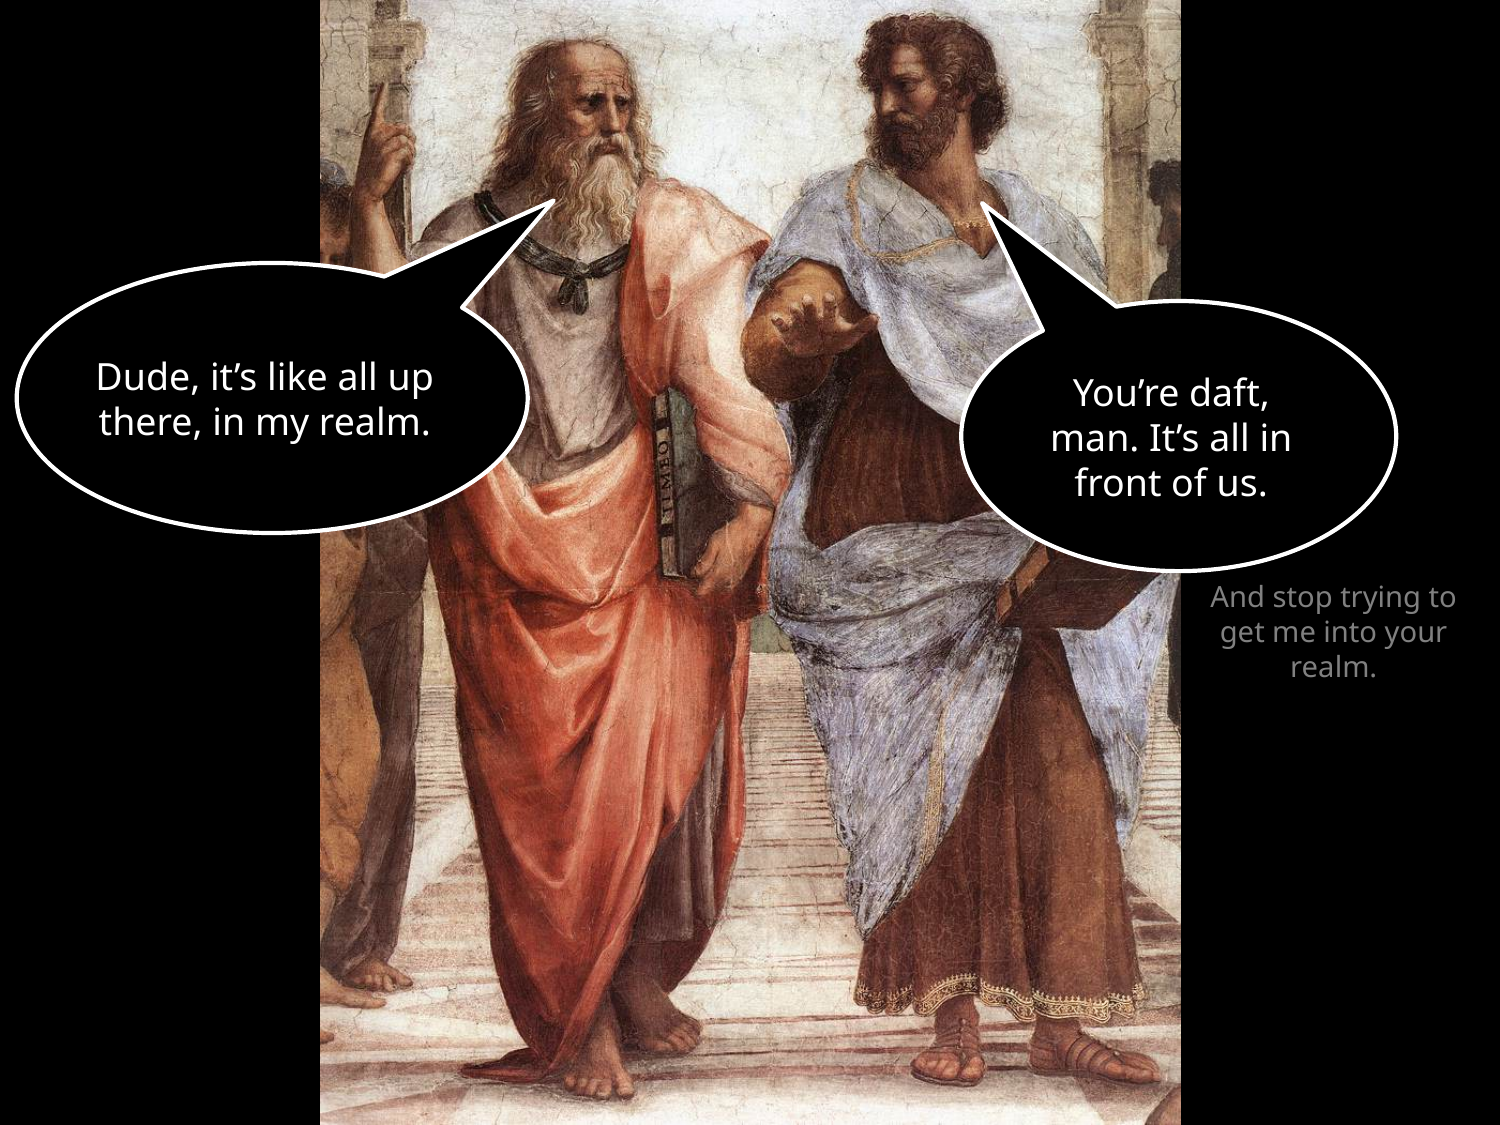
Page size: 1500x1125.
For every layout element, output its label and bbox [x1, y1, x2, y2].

picture [320, 0, 1181, 1125]
text_box [1181, 0, 1500, 1125]
text_box [0, 0, 318, 1125]
